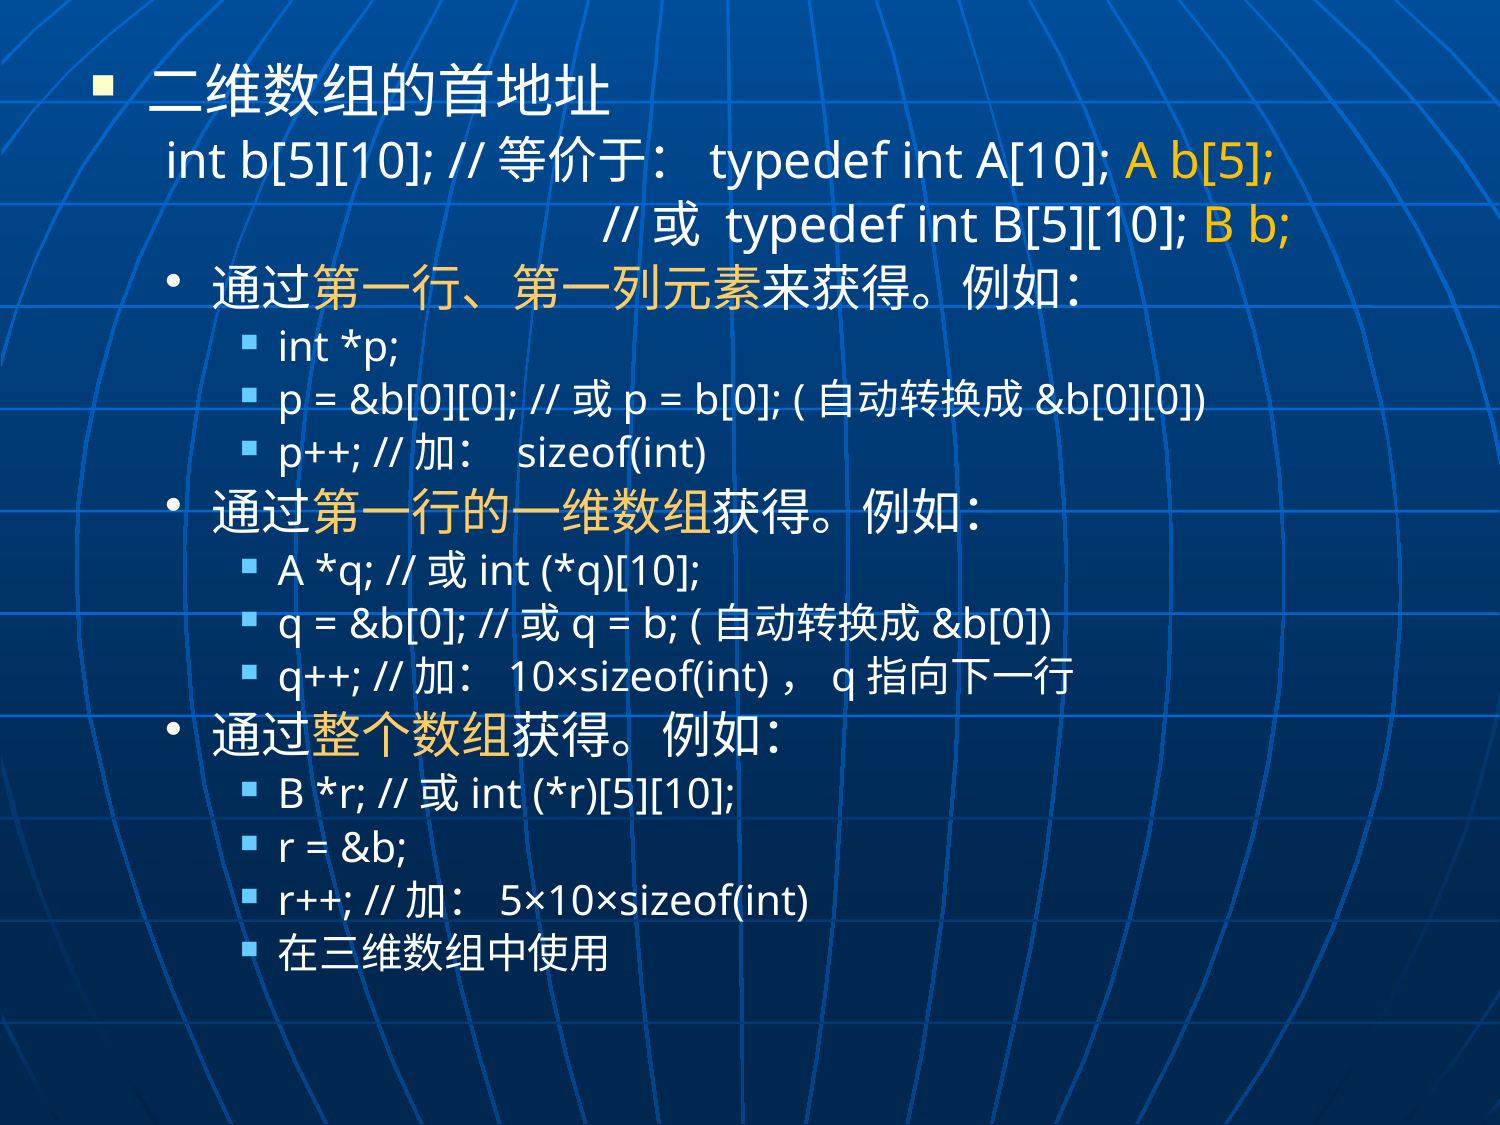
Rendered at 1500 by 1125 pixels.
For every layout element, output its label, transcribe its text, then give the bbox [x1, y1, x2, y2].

list 二维数组的首地址 int b[5][10]; //等价于：typedef int A[10]; A b[5]; //或 typedef int B[5][10]; B b; 通过第一行、第一列元素来获得。例如： int *p; p = &b[0][0]; //或p = b[0]; (自动转换成&b[0][0]) p++; //加： sizeof(int) 通过第一行的一维数组获得。例如： A *q; //或int (*q)[10]; q = &b[0]; //或q = b; (自动转换成&b[0]) q++; //加：10×sizeof(int)，q指向下一行 通过整个数组获得。例如： B *r; //或int (*r)[5][10]; r = &b; r++; //加：5×10×sizeof(int) 在三维数组中使用 [75, 54, 1425, 1125]
